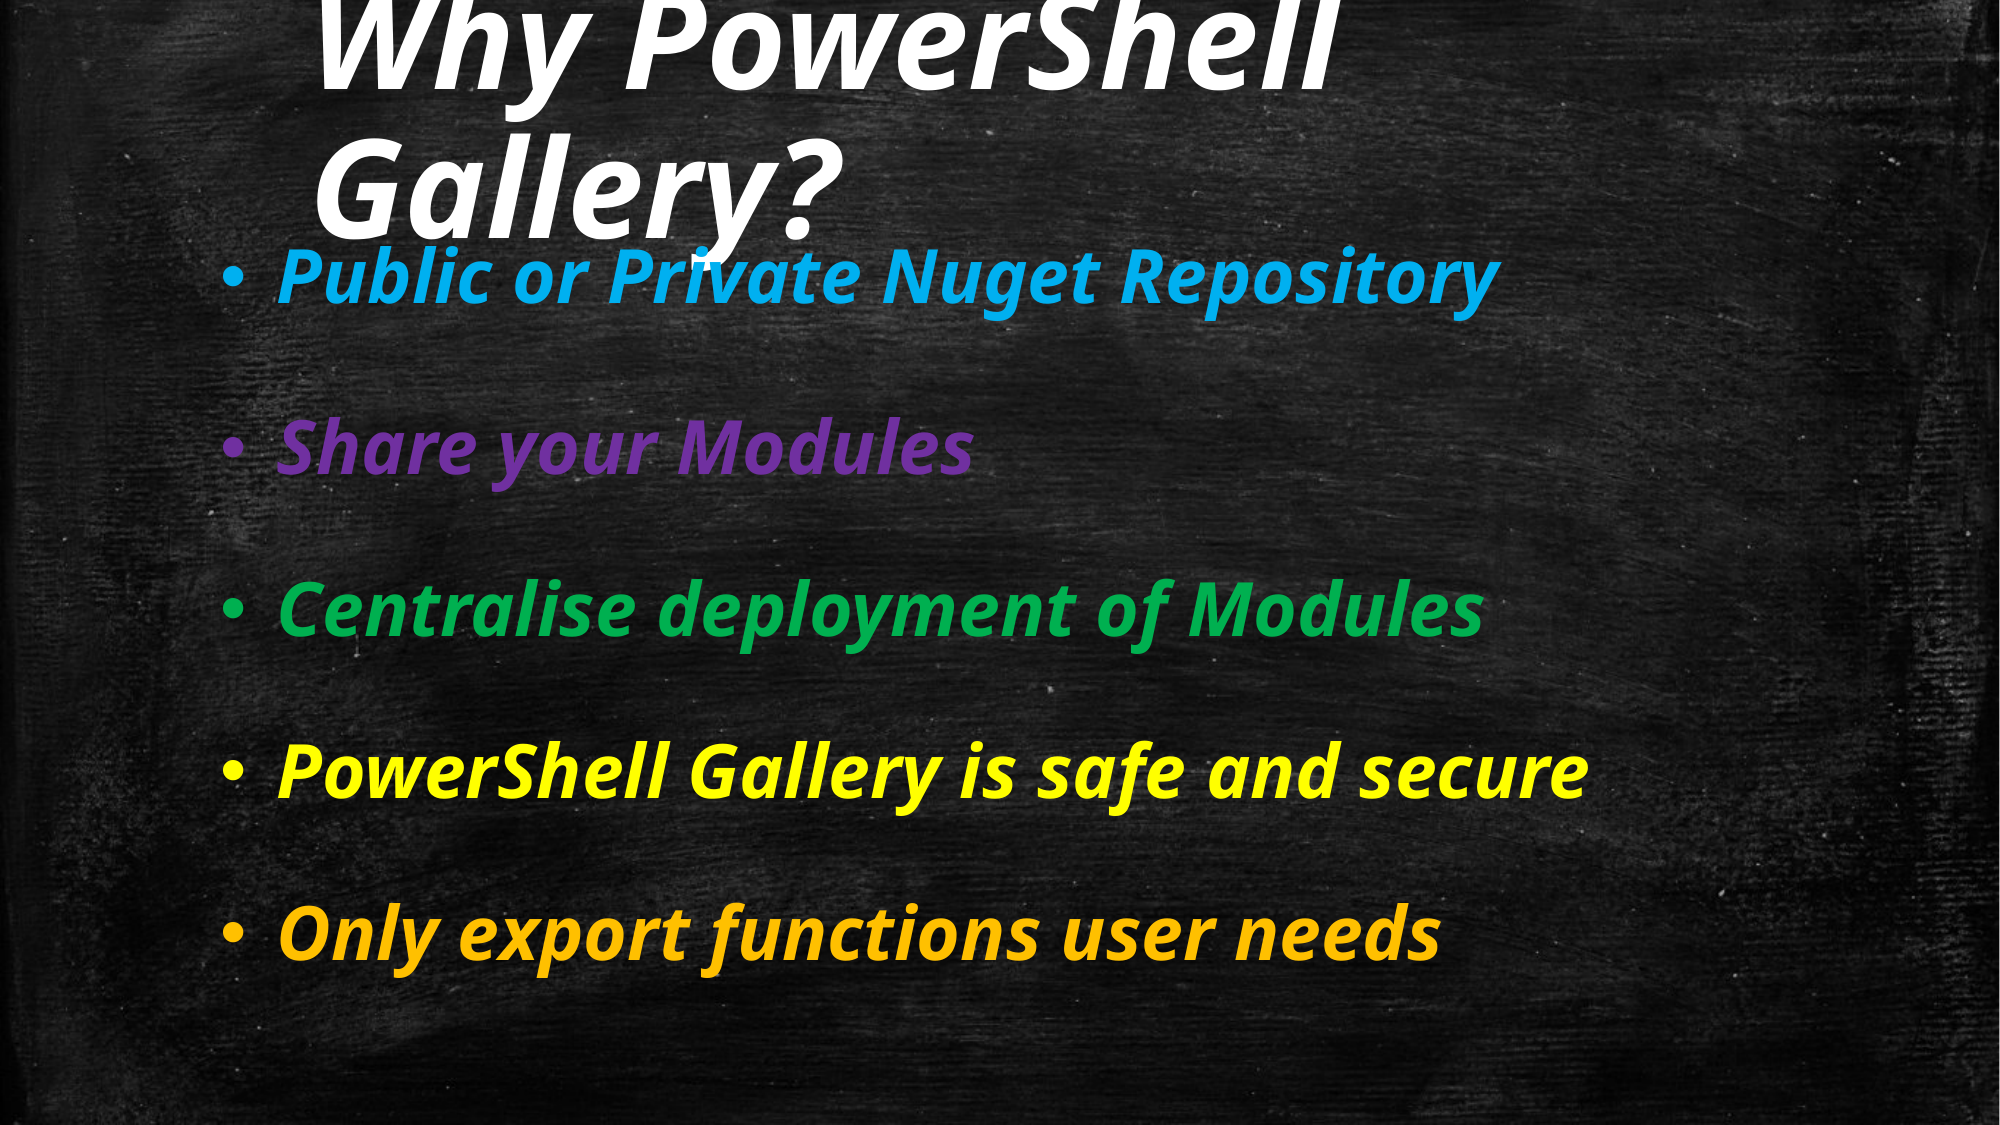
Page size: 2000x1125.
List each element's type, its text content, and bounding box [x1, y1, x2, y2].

text_box Public or Private Nuget Repository Share your Modules Centralise deployment of Modules PowerShell Gallery is safe and secure Only export functions user needs [205, 231, 1919, 985]
title Why PowerShell Gallery? [250, 54, 1874, 185]
